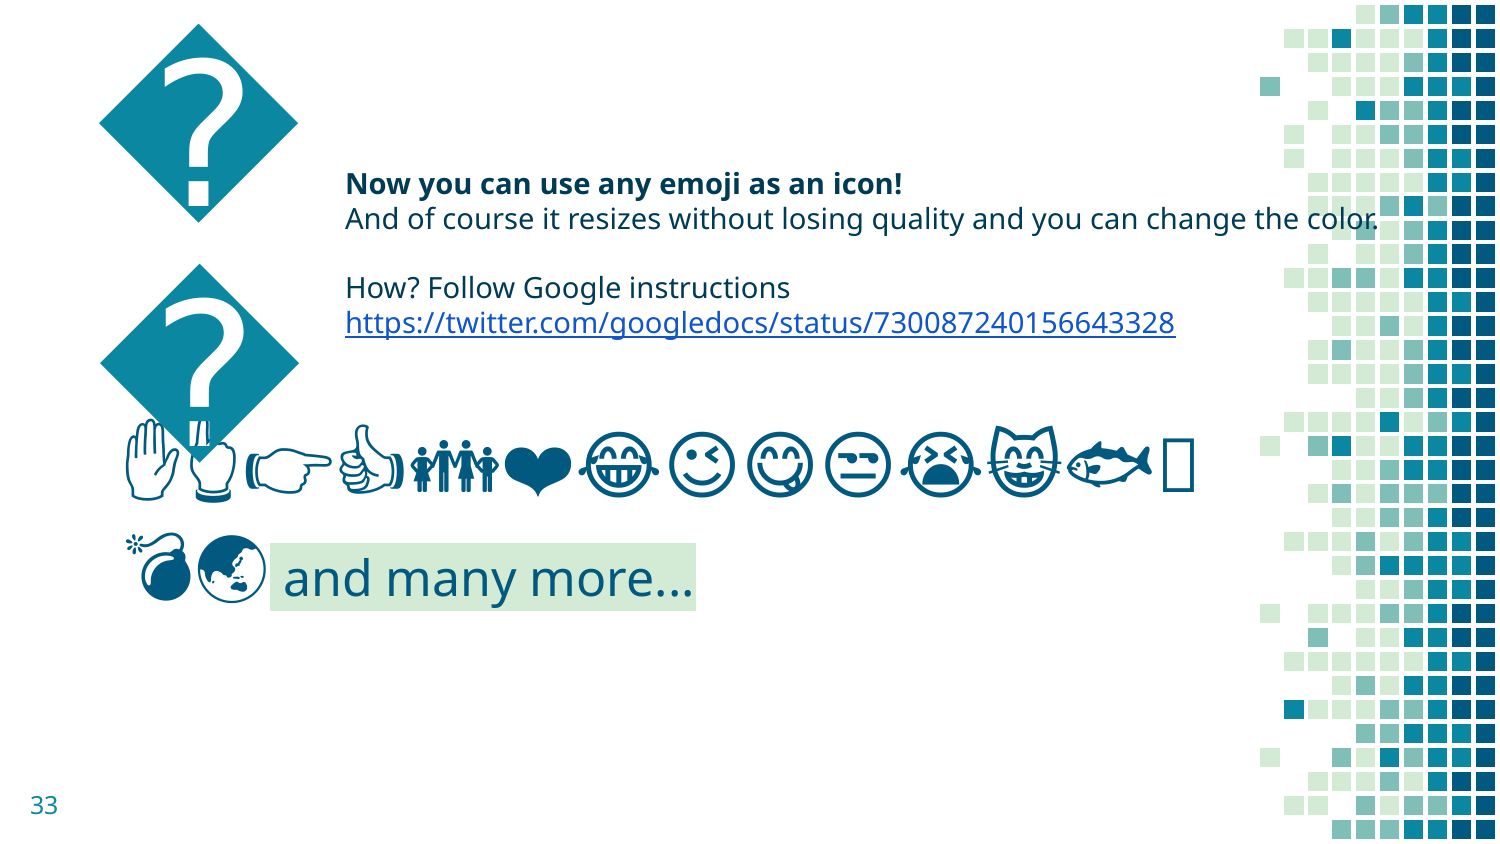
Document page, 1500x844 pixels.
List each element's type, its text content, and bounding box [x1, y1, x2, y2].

text_box Now you can use any emoji as an icon! And of course it resizes without losing quality and you can change the color. How? Follow Google instructions https://twitter.com/googledocs/status/730087240156643328 [329, 149, 1426, 377]
text_box 😉 [81, 140, 318, 353]
text_box ✋👆👉👍👤👦👧👨👩👪💃🏃💑❤😂😉😋😒😭👶😸🐟🍒🍔💣📌📖🔨🎃🎈🎨🏈🏰🌏🔌🔑 and many more... [107, 389, 1310, 812]
slide_number 33 [15, 774, 105, 839]
